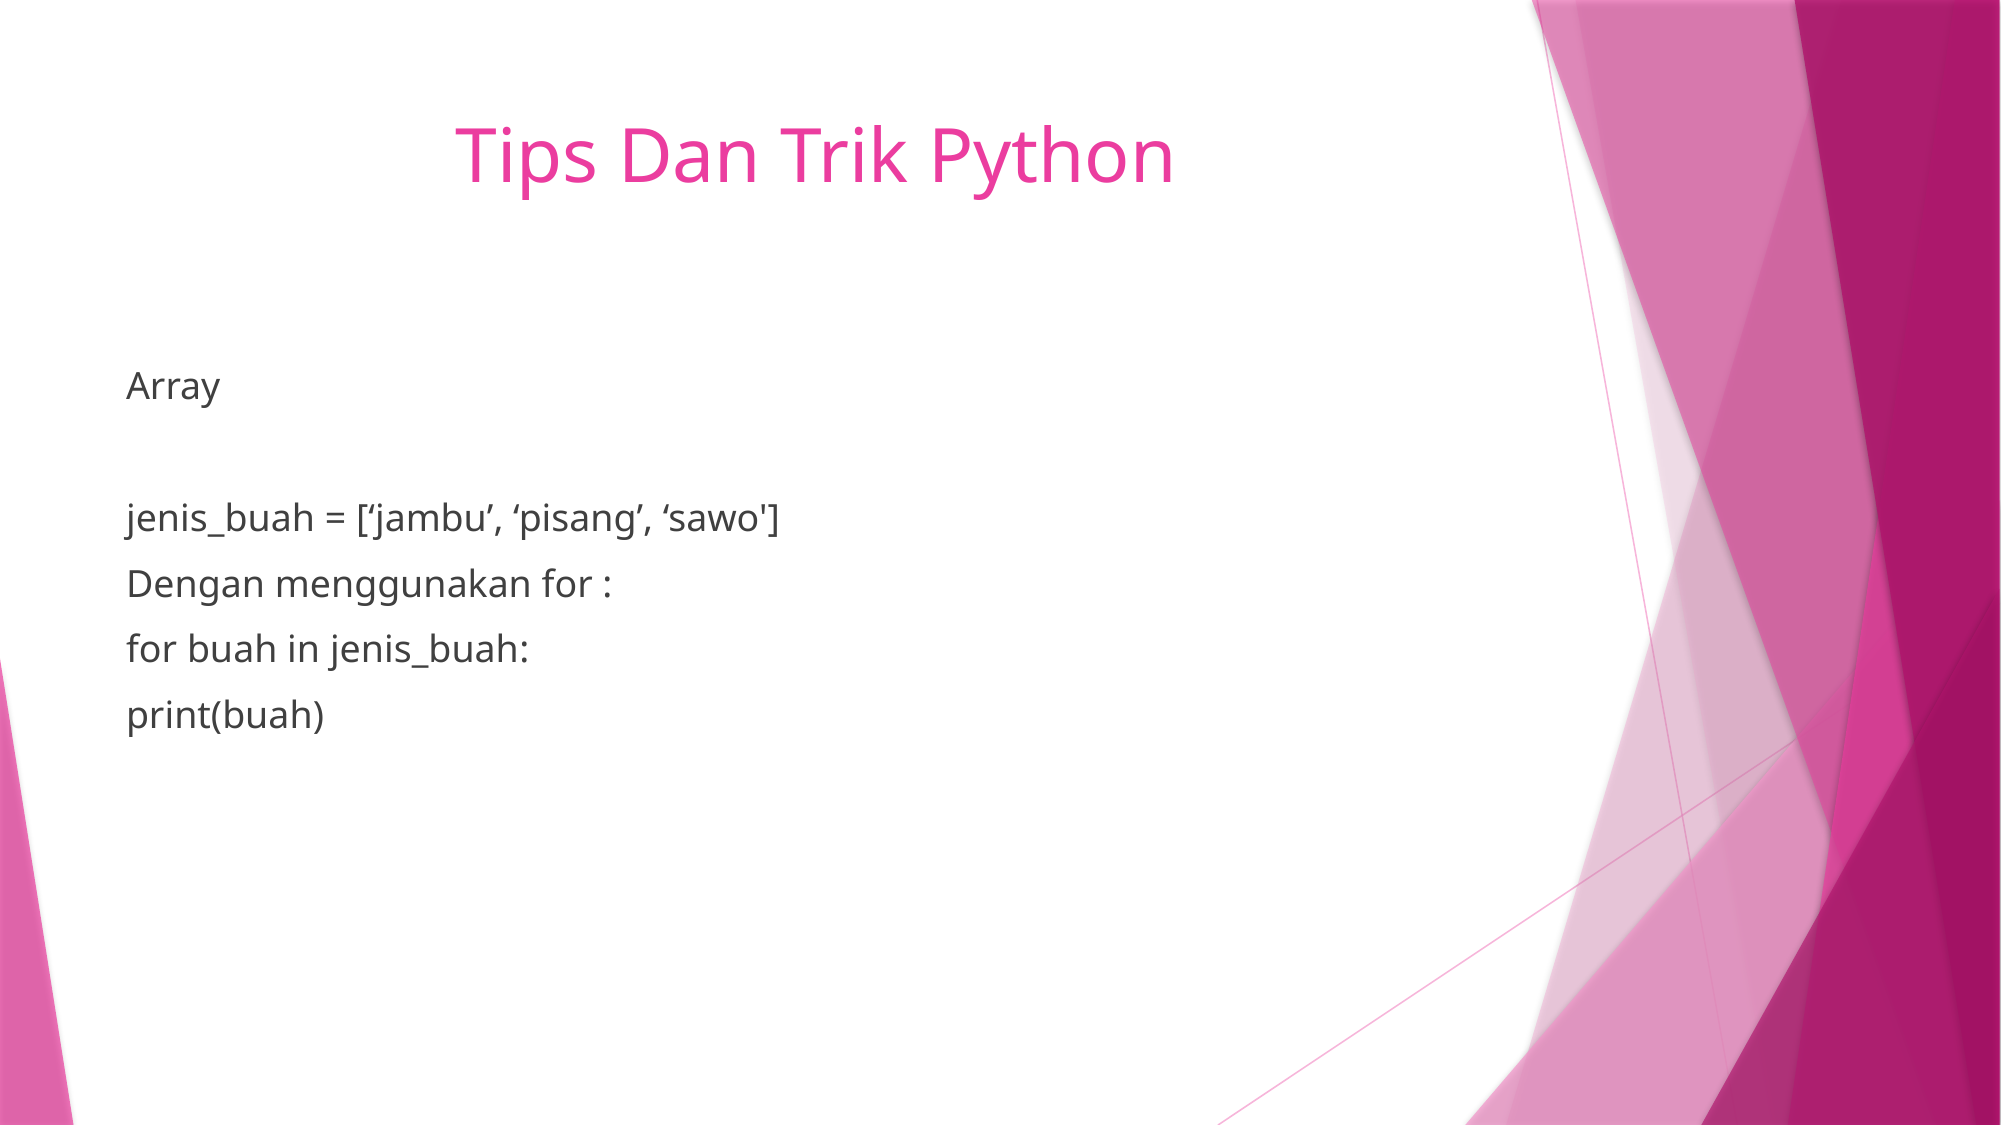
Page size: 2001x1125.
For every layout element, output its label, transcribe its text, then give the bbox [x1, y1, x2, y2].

list Array jenis_buah = [‘jambu’, ‘pisang’, ‘sawo'] Dengan menggunakan for : for buah in jenis_buah: print(buah) [111, 354, 1522, 992]
title Tips Dan Trik Python [111, 99, 1522, 317]
